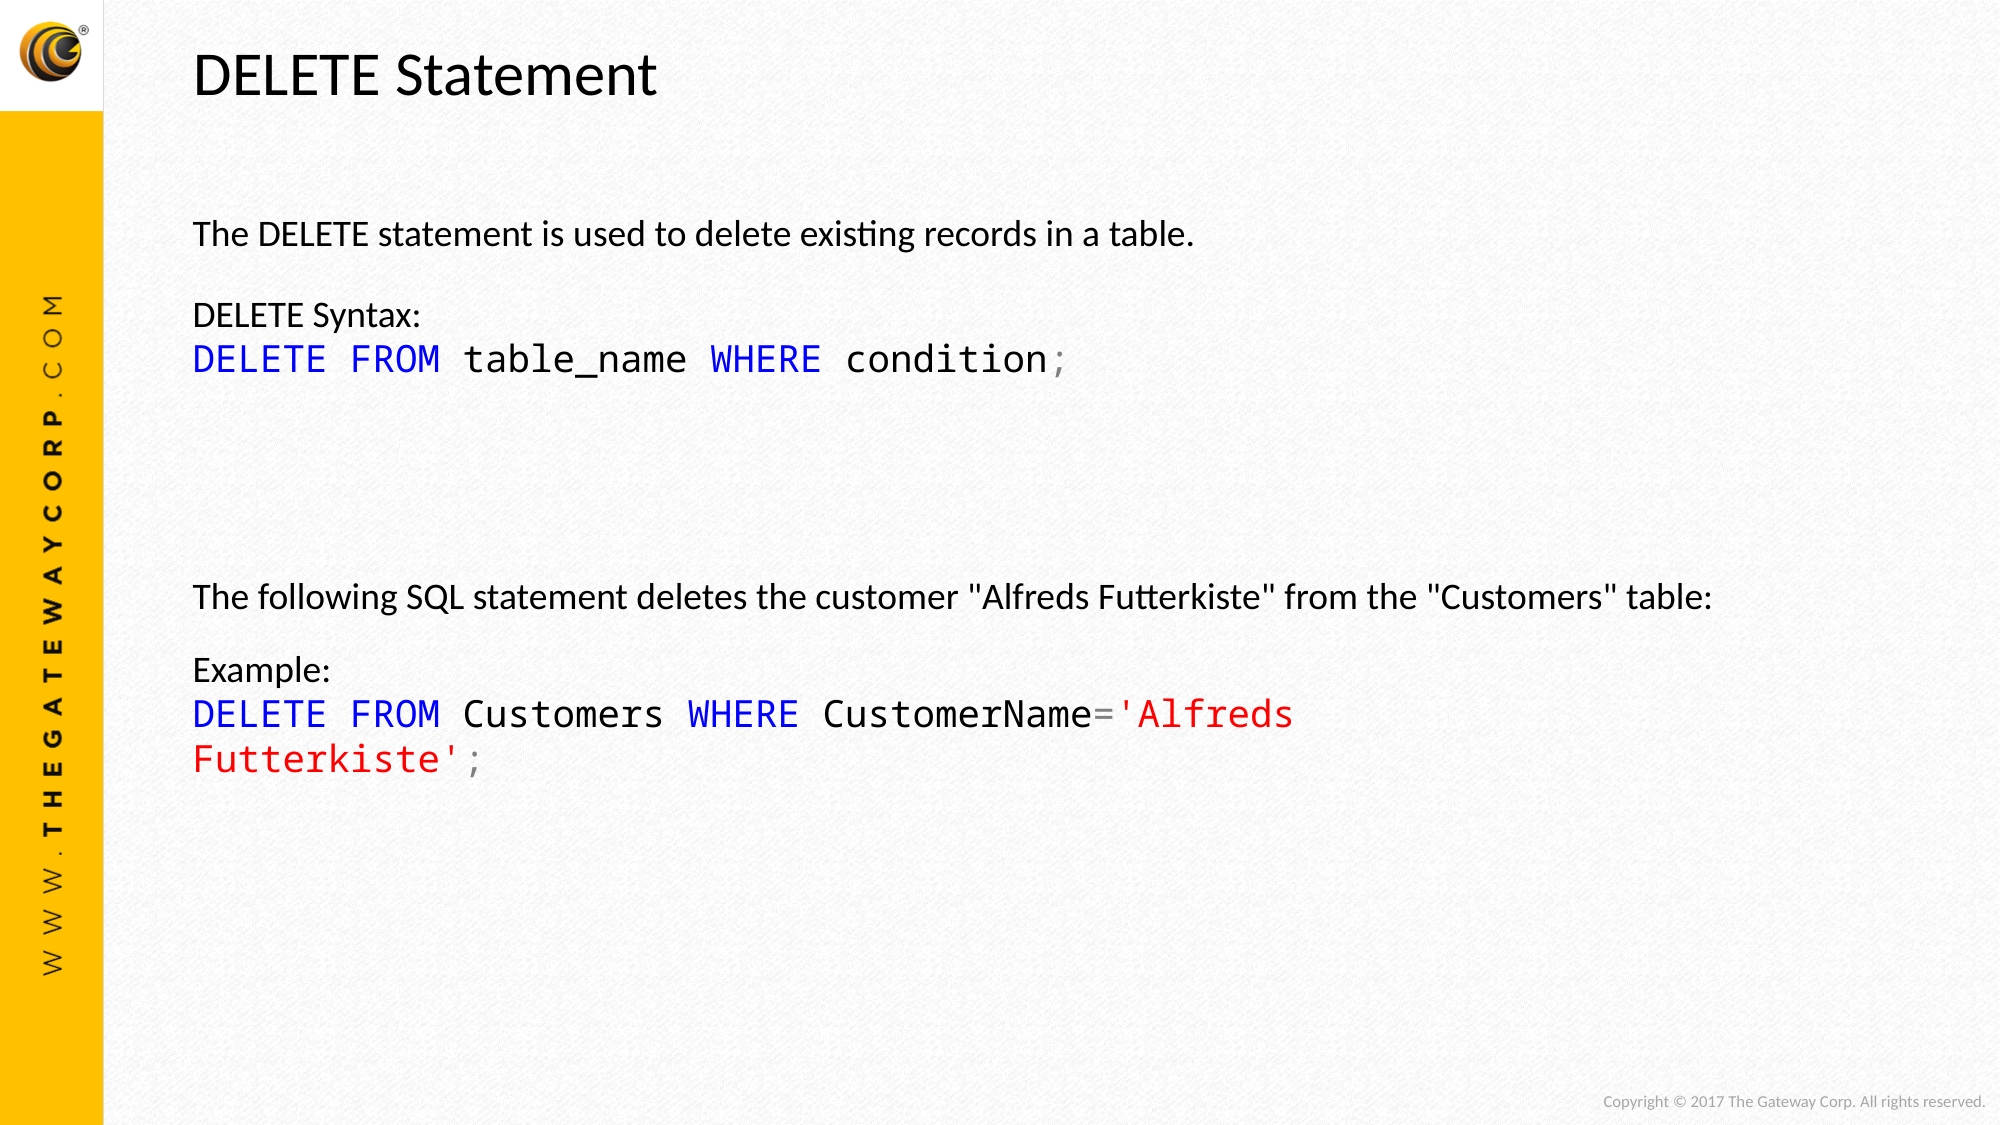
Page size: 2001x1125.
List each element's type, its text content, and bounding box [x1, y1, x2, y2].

text_box Example: DELETE FROM Customers WHERE CustomerName='Alfreds Futterkiste'; [177, 637, 1532, 788]
text_box DELETE Statement [179, 24, 674, 116]
text_box DELETE Syntax: DELETE FROM table_name WHERE condition; [177, 281, 1178, 388]
picture [0, 0, 2000, 1125]
text_box The DELETE statement is used to delete existing records in a table. [177, 201, 1476, 262]
text_box The following SQL statement deletes the customer "Alfreds Futterkiste" from the "Customers" table: [177, 563, 1888, 625]
